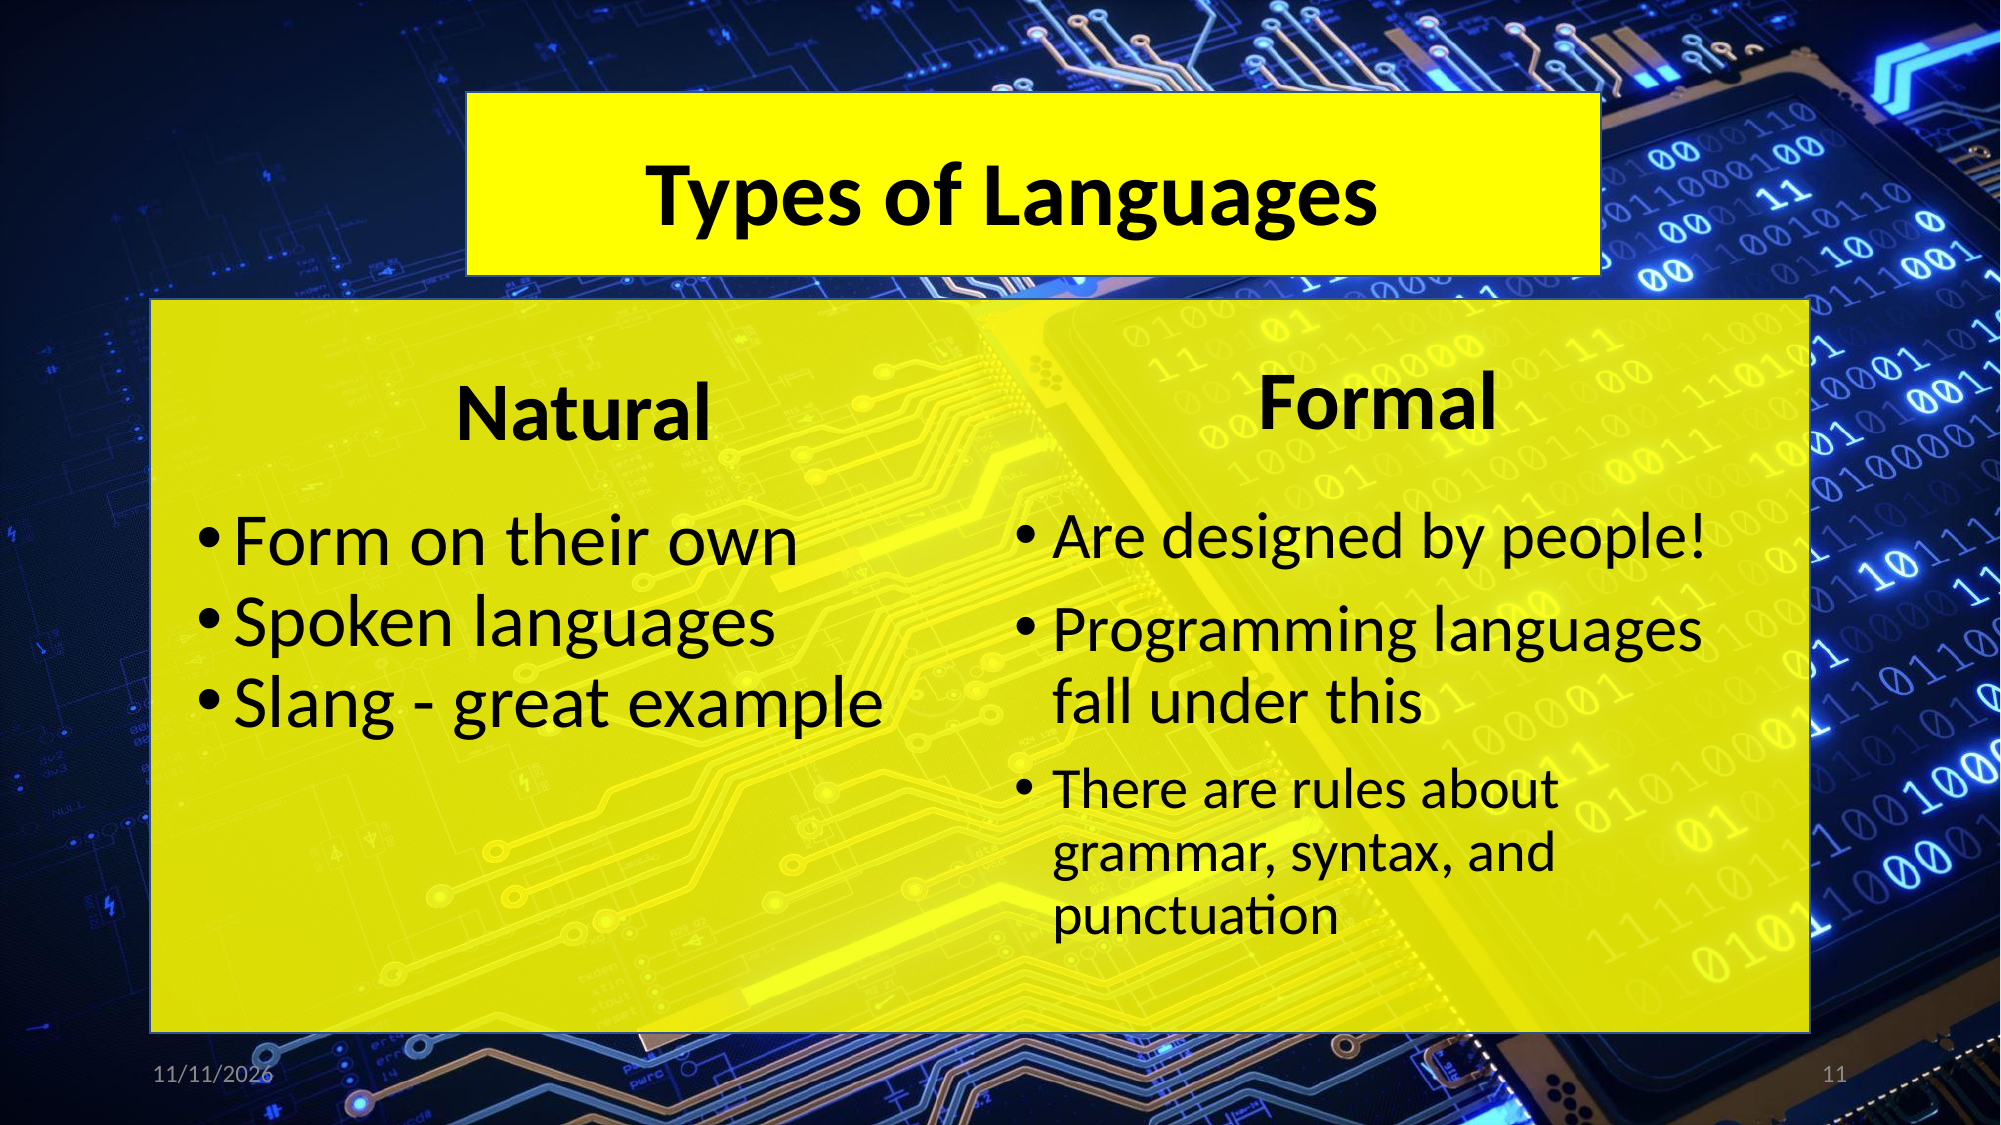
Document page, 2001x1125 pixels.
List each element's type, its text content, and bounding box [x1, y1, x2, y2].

slide_number 11 [1412, 1042, 1863, 1103]
title Types of Languages [150, 87, 1875, 305]
list Natural [184, 331, 984, 467]
list Formal [999, 320, 1757, 456]
list Form on their own Spoken languages Slang - great example [181, 493, 984, 972]
picture [0, 0, 2001, 1125]
list Are designed by people! Programming languages fall under this There are rules about grammar, syntax, and punctuation [999, 493, 1757, 972]
text_box [149, 299, 1810, 1033]
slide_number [137, 1042, 588, 1103]
